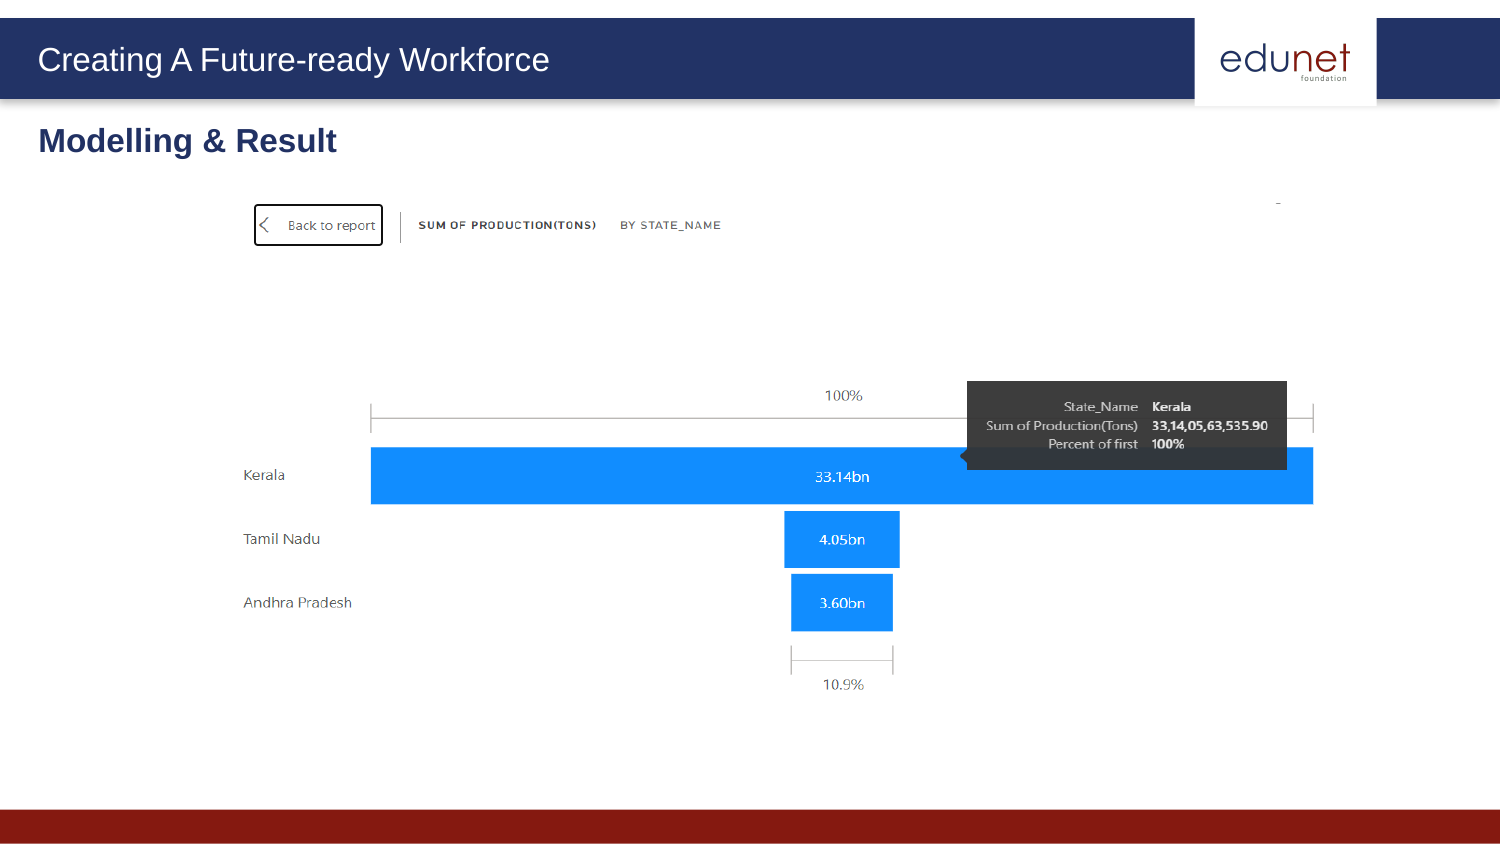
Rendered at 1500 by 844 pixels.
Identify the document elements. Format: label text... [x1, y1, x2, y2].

picture [238, 203, 1323, 776]
text_box Modelling & Result [23, 112, 750, 167]
picture [1215, 38, 1356, 86]
